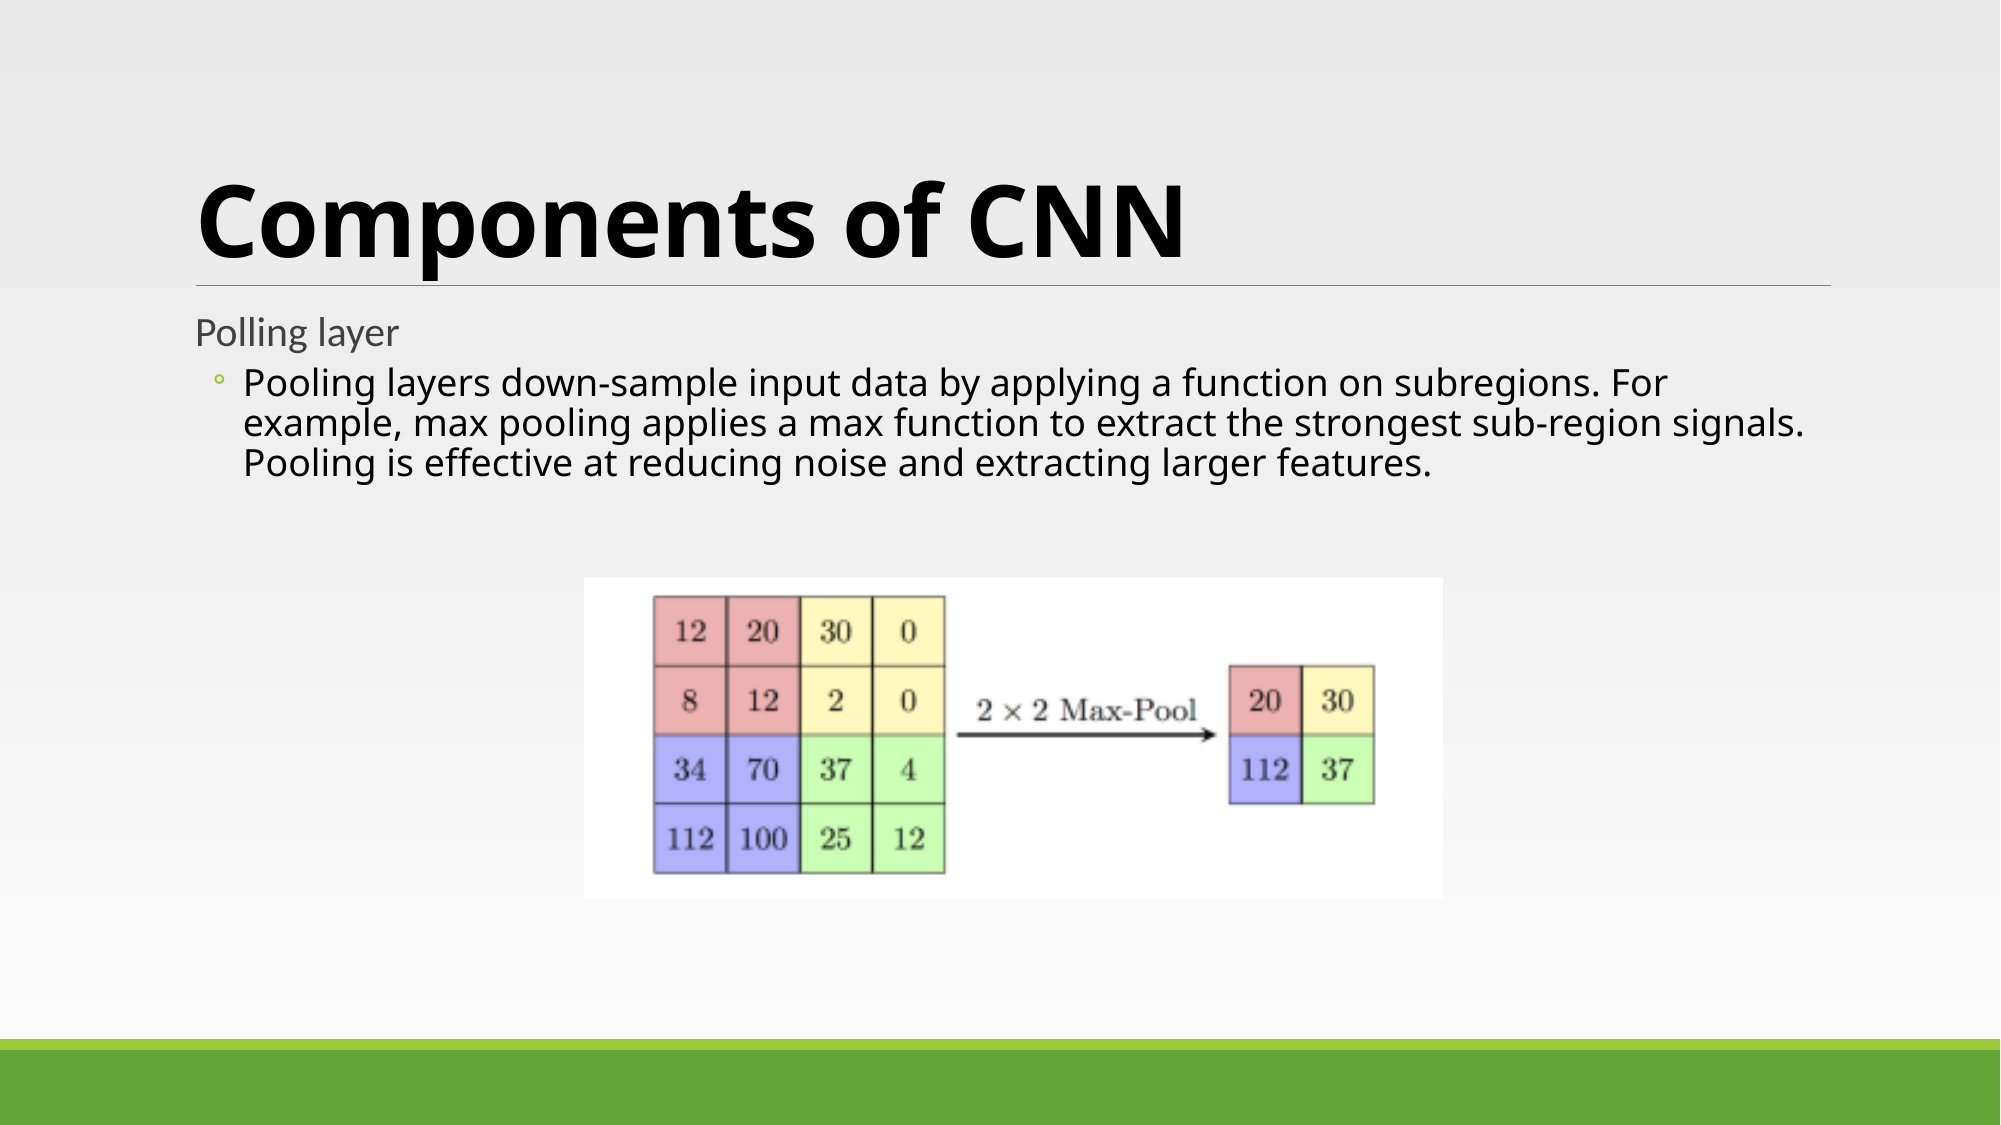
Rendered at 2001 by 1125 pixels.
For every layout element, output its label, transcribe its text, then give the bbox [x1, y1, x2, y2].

title Components of CNN [180, 47, 1830, 285]
list Polling layer Pooling layers down-sample input data by applying a function on subregions. For example, max pooling applies a max function to extract the strongest sub-region signals. Pooling is effective at reducing noise and extracting larger features. [180, 302, 1830, 963]
picture [583, 576, 1444, 899]
